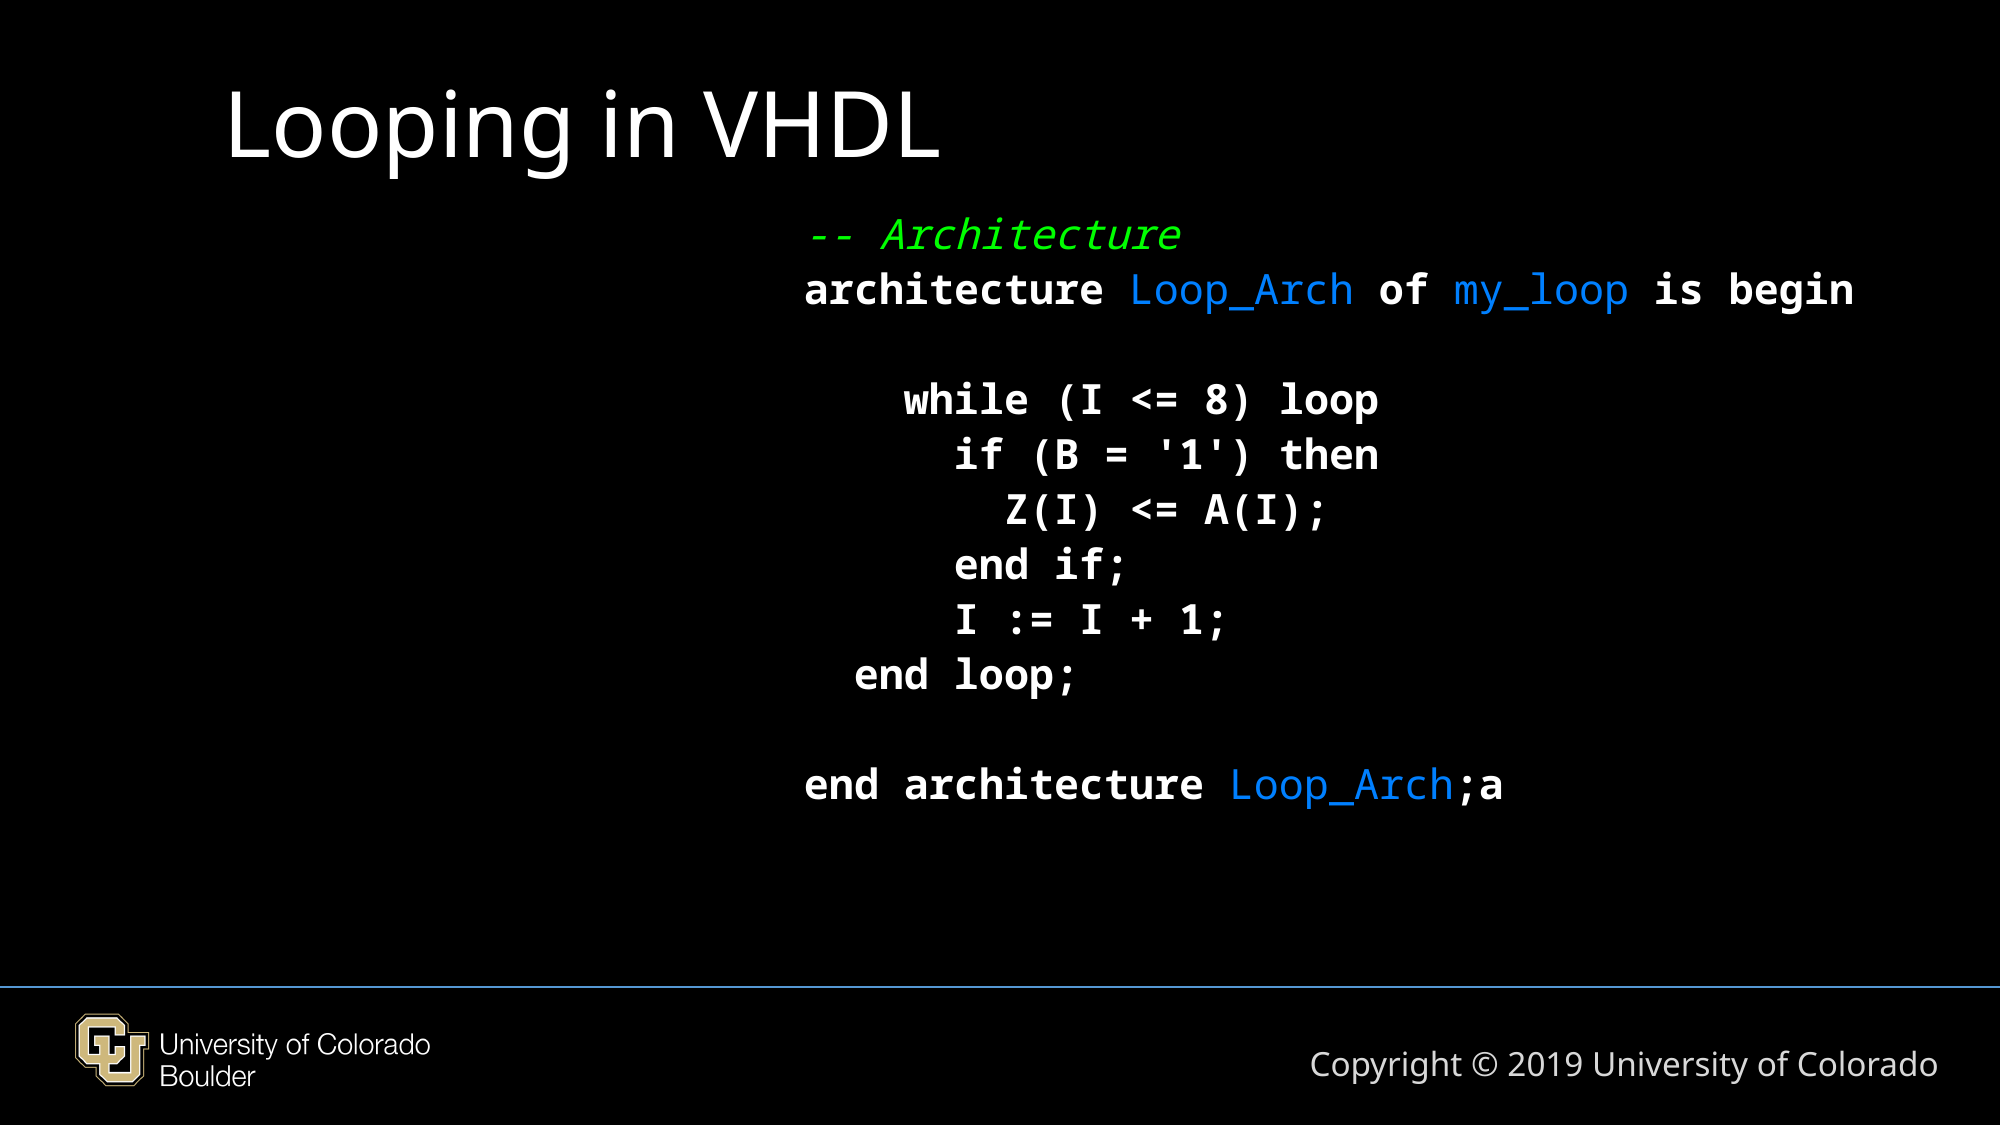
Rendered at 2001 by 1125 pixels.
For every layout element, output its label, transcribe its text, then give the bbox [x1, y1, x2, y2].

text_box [1294, 1010, 2000, 1118]
picture [62, 1007, 458, 1105]
text_box -- Architecture architecture Loop_Arch of my_loop is begin while (I <= 8) loop if (B = '1') then Z(I) <= A(I); end if; I := I + 1; end loop; end architecture Loop_Arch;a [788, 195, 1975, 968]
text_box Looping in VHDL [137, 59, 1863, 196]
